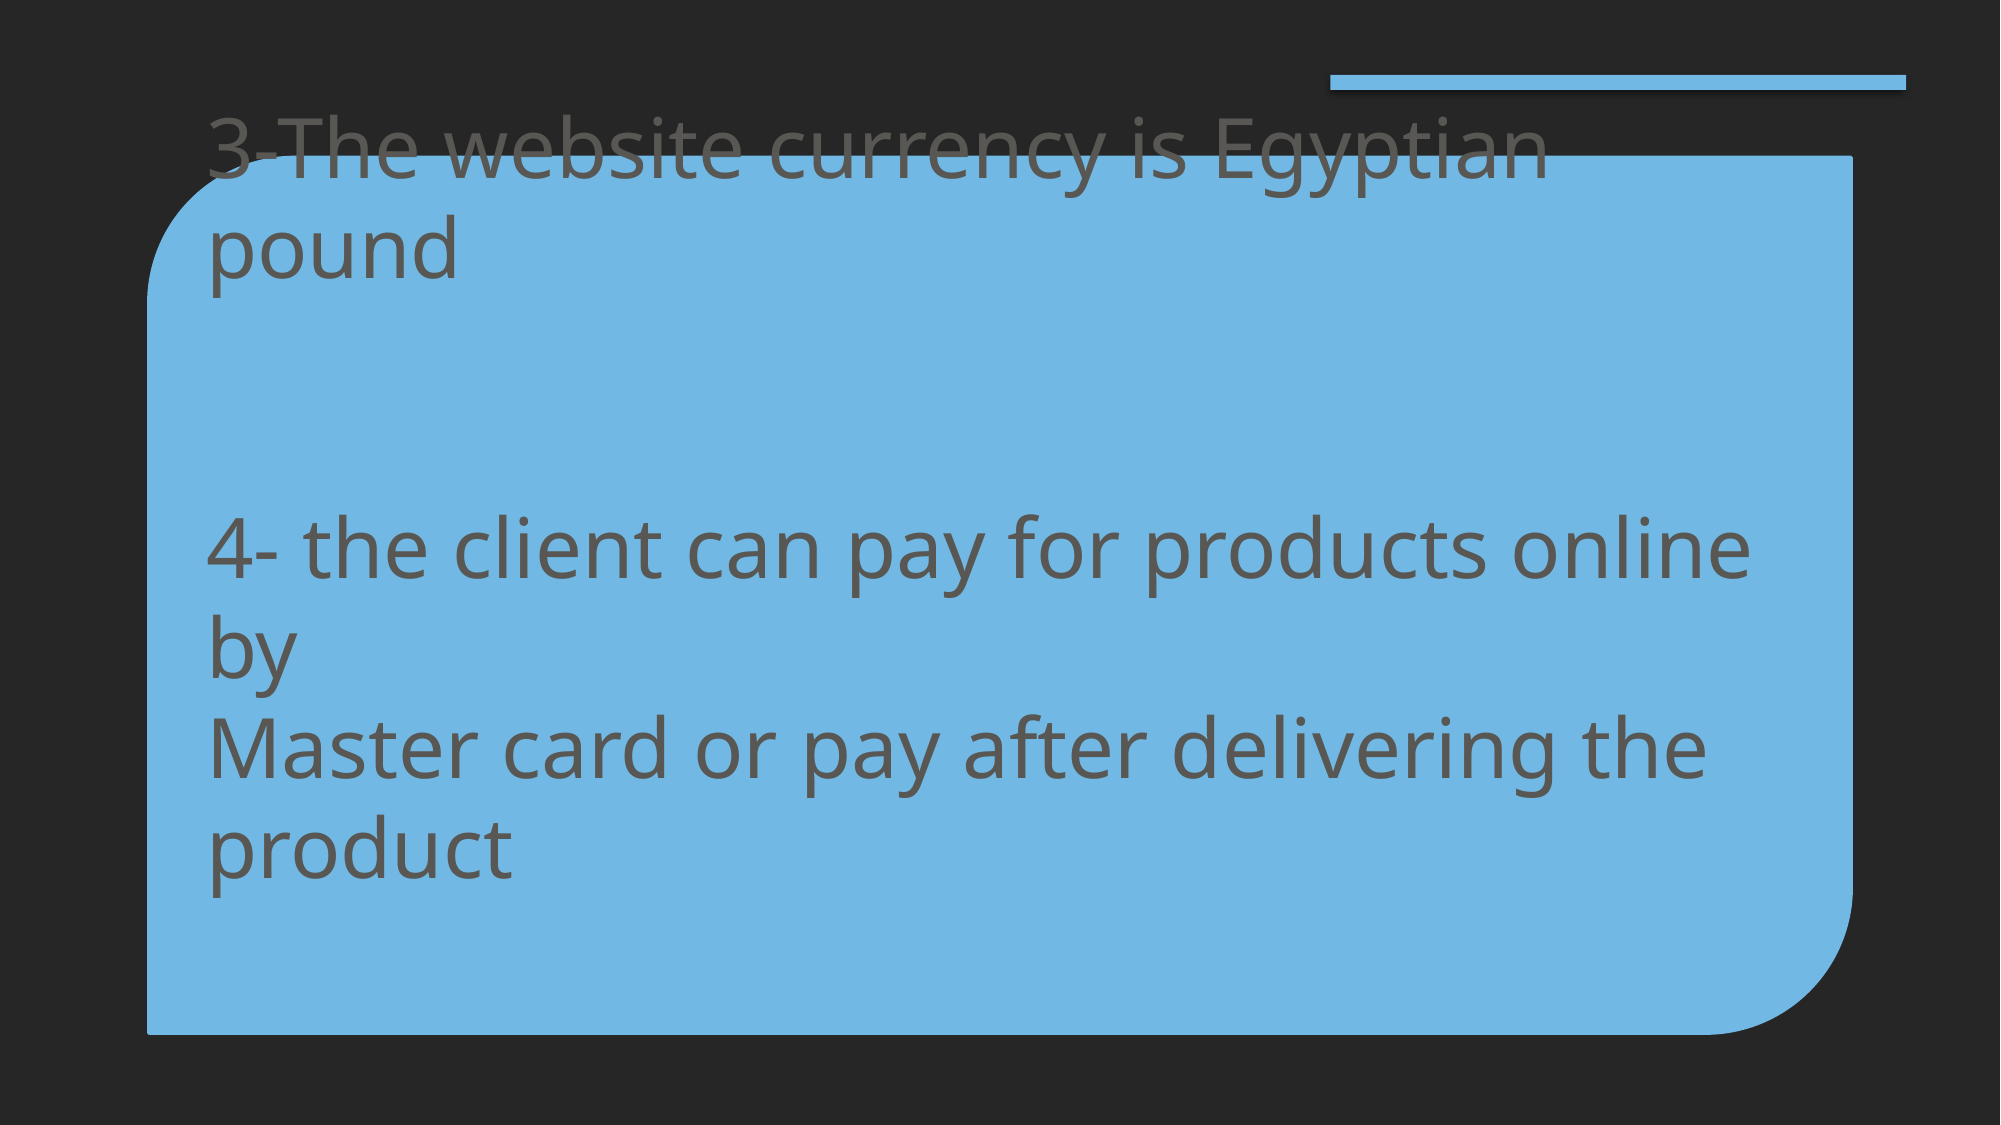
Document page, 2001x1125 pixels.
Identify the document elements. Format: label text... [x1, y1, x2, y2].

text_box [40, 82, 1087, 233]
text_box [255, 398, 1789, 930]
text_box 3-The website currency is Egyptian pound 4- the client can pay for products online by Master card or pay after delivering the product [147, 155, 1853, 1035]
text_box [0, 0, 2000, 1125]
text_box [1329, 74, 1907, 91]
